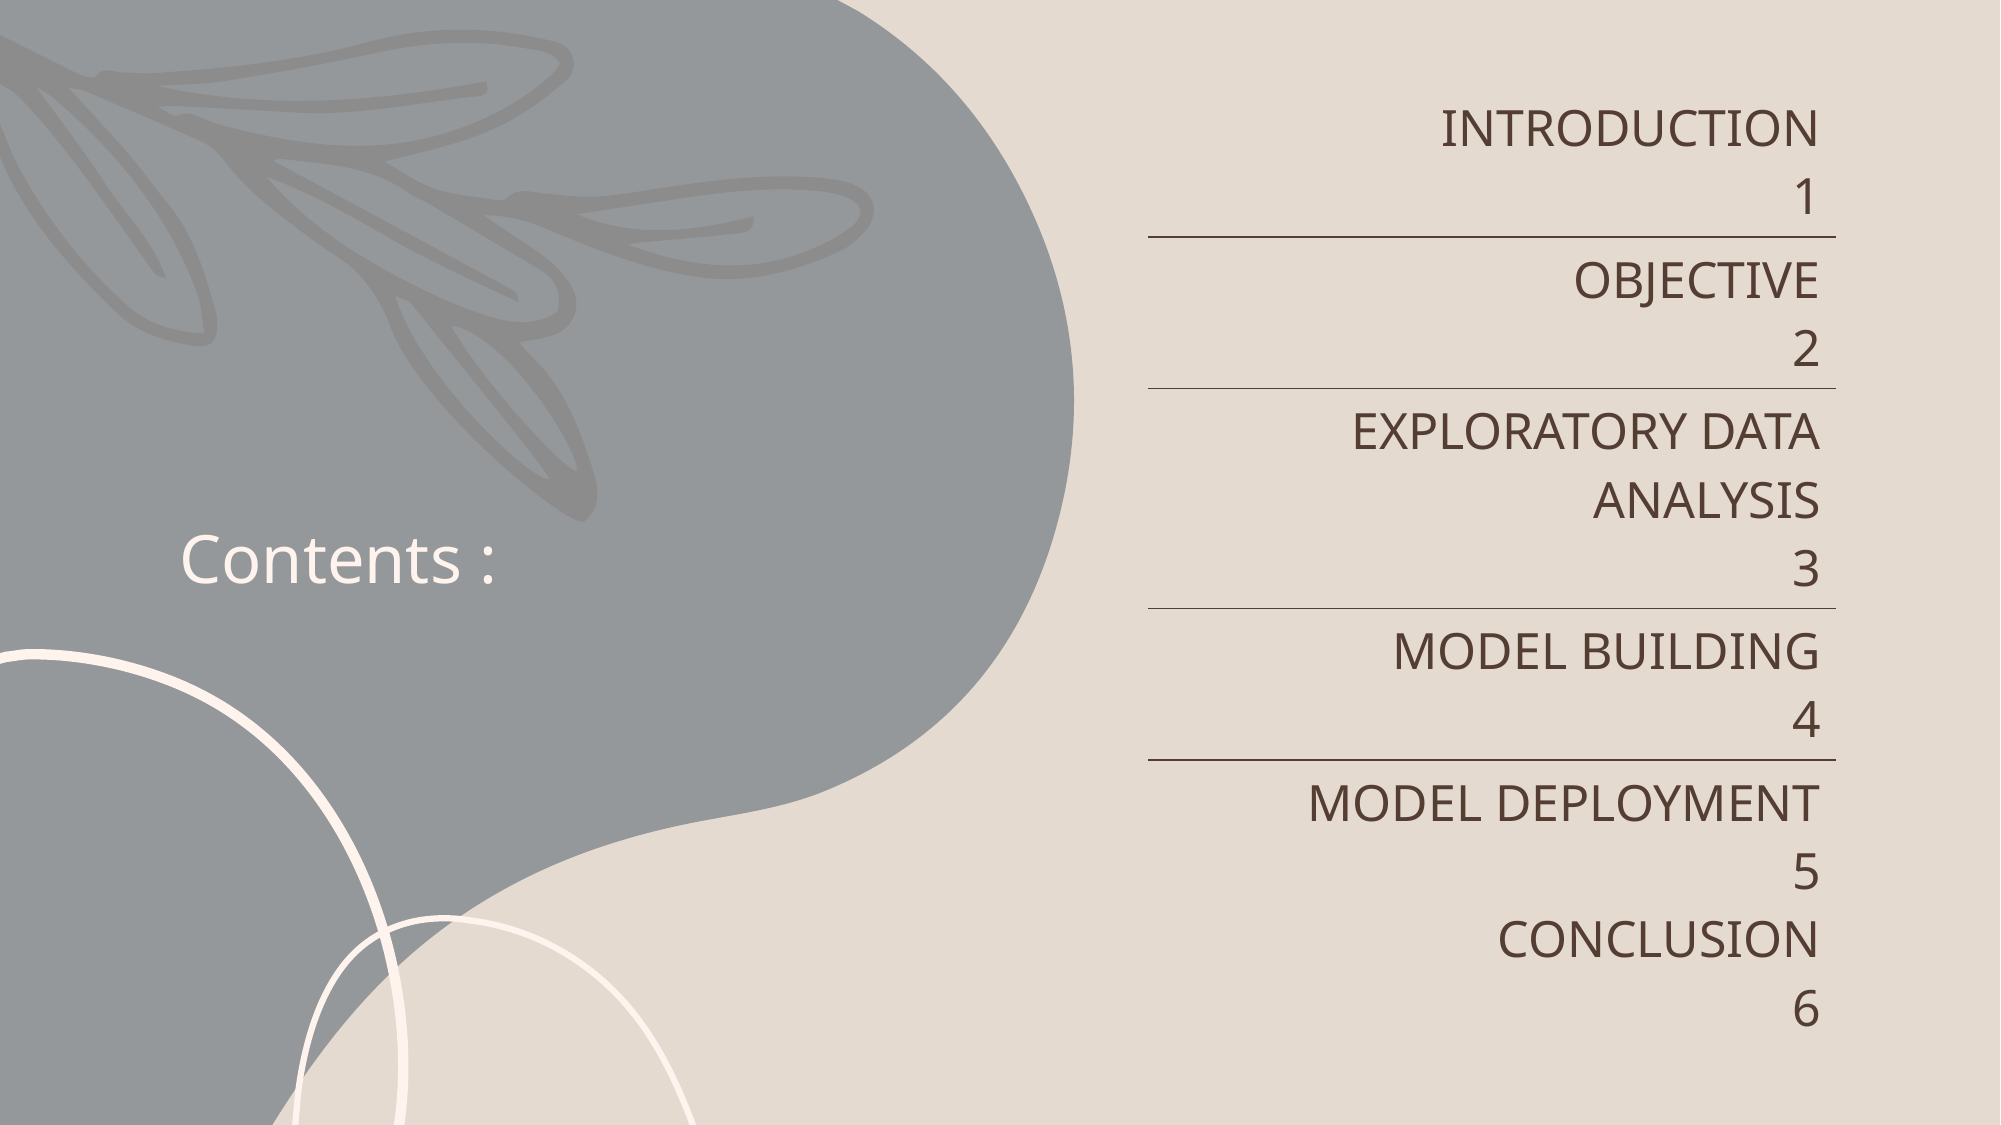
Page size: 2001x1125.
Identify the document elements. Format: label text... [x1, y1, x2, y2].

table_header INTRODUCTION 1 [1148, 86, 1836, 236]
title Contents : [164, 149, 1090, 975]
table_cell MODEL BUILDING 4 [1148, 609, 1836, 759]
table_cell OBJECTIVE 2 [1148, 238, 1836, 388]
table_cell MODEL DEPLOYMENT 5 CONCLUSION 6 [1148, 761, 1836, 1048]
table_cell EXPLORATORY DATA ANALYSIS 3 [1148, 389, 1836, 608]
